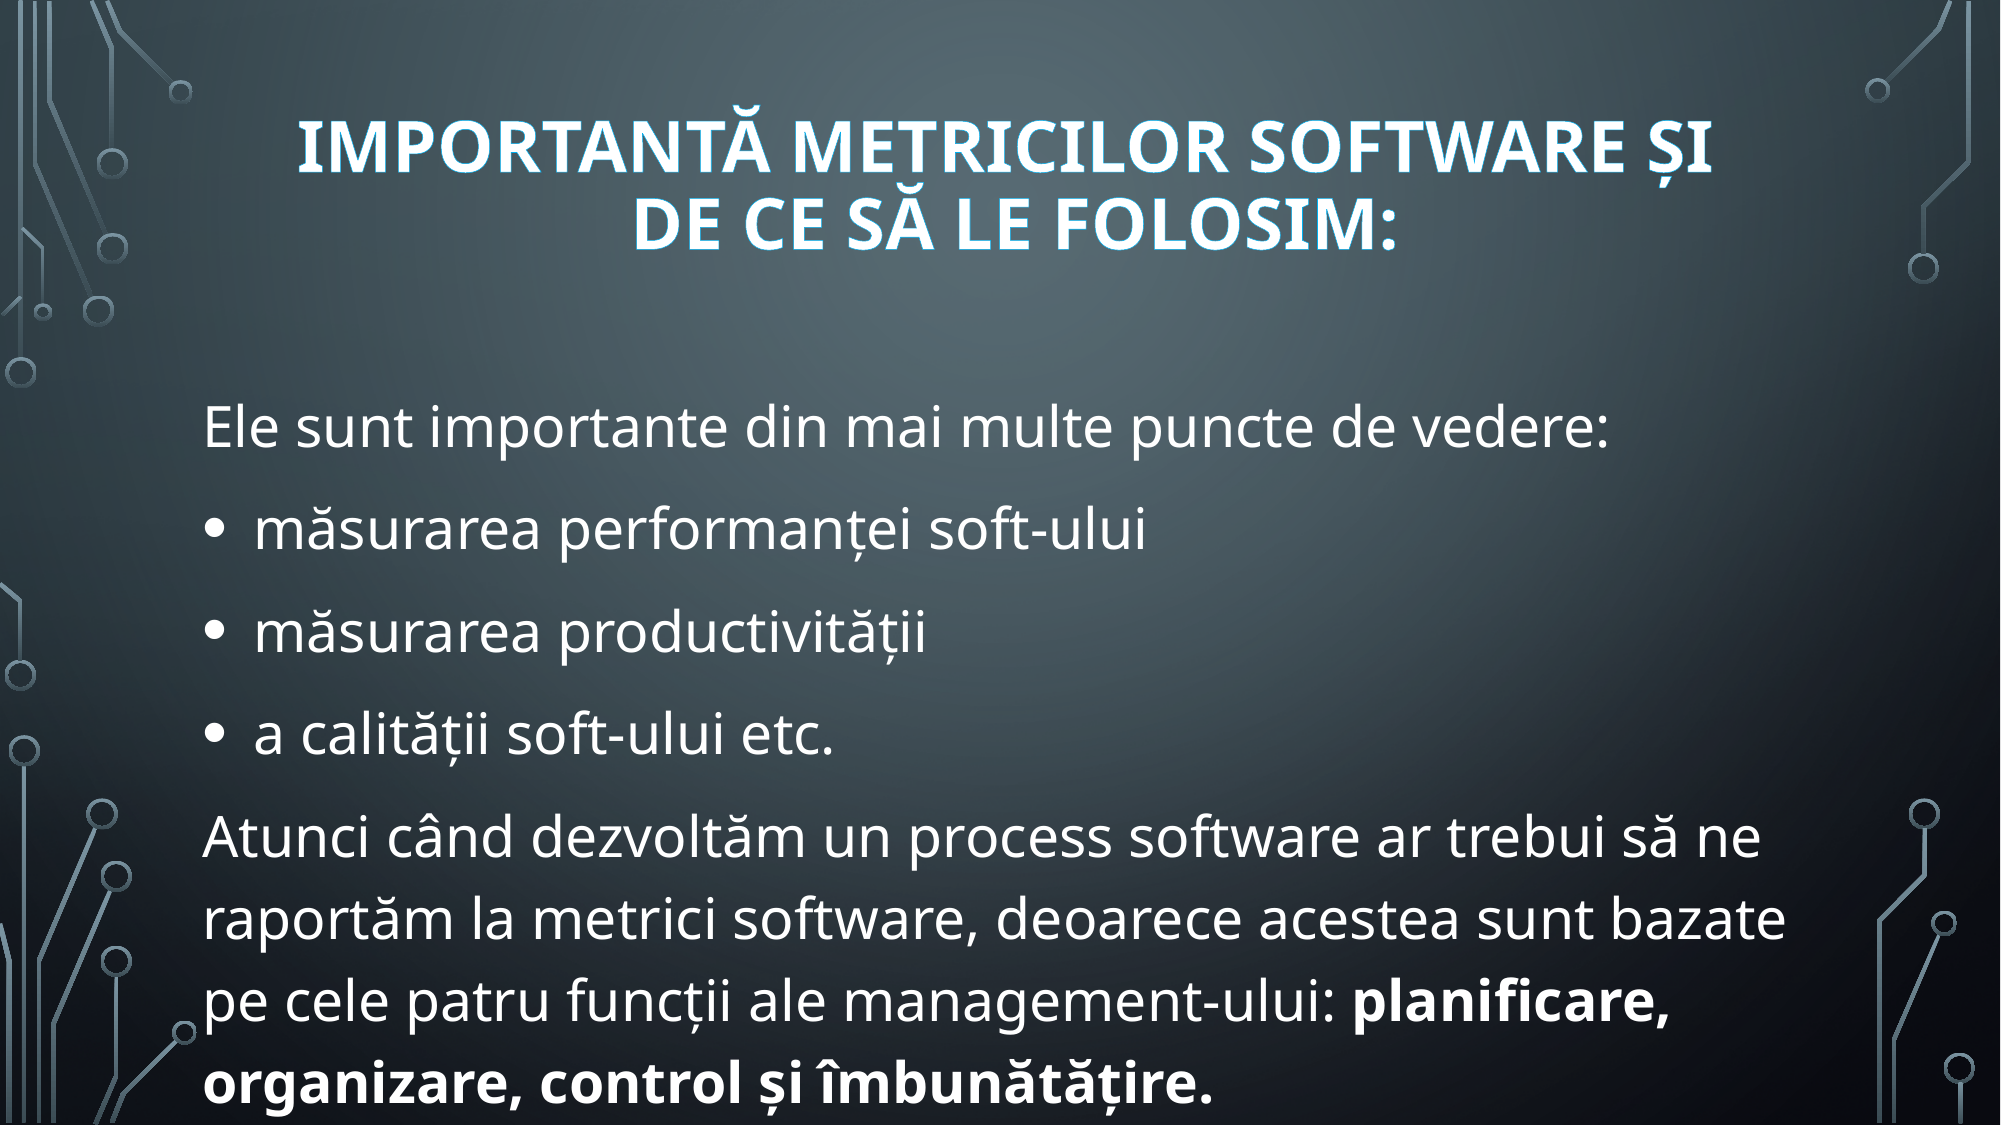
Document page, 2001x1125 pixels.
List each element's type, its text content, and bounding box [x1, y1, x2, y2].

title Importantă metricilor software și de ce să le folosim: [217, 101, 1813, 344]
list Ele sunt importante din mai multe puncte de vedere: măsurarea performanței soft-ului măsurarea productivității a calității soft-ului etc. Atunci când dezvoltăm un process software ar trebui să ne raportăm la metrici software, deoarece acestea sunt bazate pe cele patru funcții ale management-ului: planificare, organizare, control și îmbunătățire. [187, 369, 1813, 1125]
